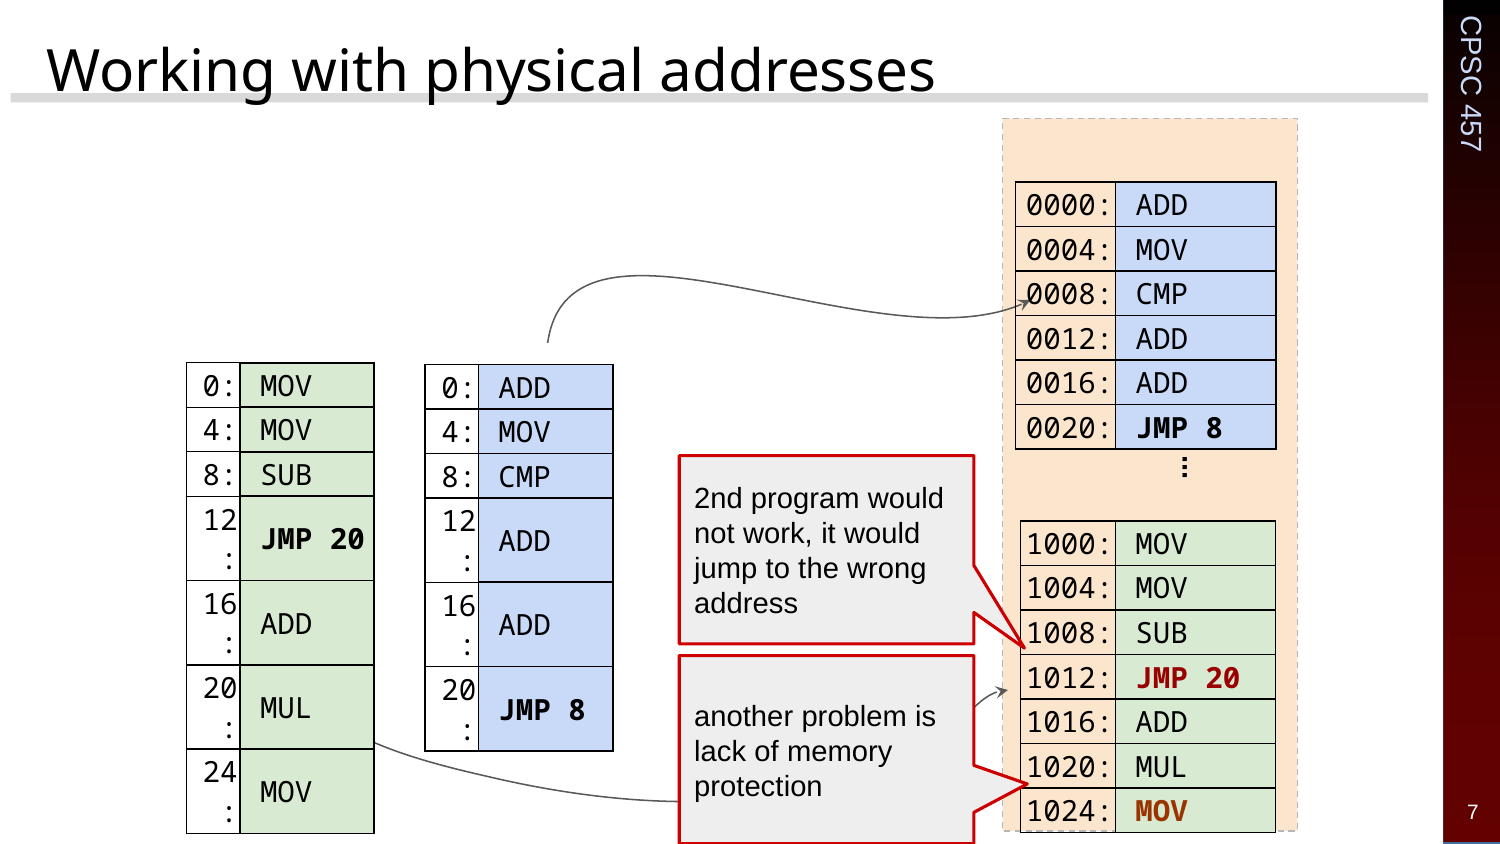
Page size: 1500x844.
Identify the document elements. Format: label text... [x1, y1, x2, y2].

table_cell MUL [1116, 744, 1275, 787]
table_cell CMP [1116, 272, 1275, 315]
table_header 1000: [1021, 522, 1115, 565]
table_cell 8: [187, 452, 239, 496]
table_cell JMP 20 [1116, 655, 1275, 698]
text_box [375, 680, 679, 802]
table_cell 12: [426, 499, 478, 582]
table_cell JMP 8 [1116, 405, 1275, 448]
table_cell ADD [241, 581, 373, 664]
table_header ADD [479, 365, 612, 408]
table_header 0000: [1016, 183, 1115, 226]
table_cell 1008: [1021, 611, 1115, 654]
table_cell MUL [241, 666, 373, 748]
table_cell 16: [187, 581, 239, 664]
table_cell JMP 8 [479, 667, 612, 750]
table_cell 16: [426, 583, 478, 666]
text_box another problem is lack of memory protection [679, 655, 1028, 844]
table_cell MOV [1116, 227, 1275, 270]
table_cell 0012: [1016, 316, 1115, 359]
text_box [974, 686, 1008, 708]
table_cell 20: [426, 667, 478, 750]
table_cell 1024: [1021, 789, 1115, 832]
table_cell ADD [1116, 361, 1275, 404]
table_cell MOV [1116, 566, 1275, 609]
table_cell 1004: [1021, 566, 1115, 609]
table_header MOV [1116, 522, 1275, 565]
table_cell ADD [479, 583, 612, 666]
table_cell SUB [1116, 611, 1275, 654]
table_cell 24: [187, 750, 239, 833]
text_box 2nd program would not work, it would jump to the wrong address [679, 455, 1025, 649]
picture [1443, 0, 1500, 844]
table_cell MOV [479, 410, 612, 453]
table_header ADD [1116, 183, 1275, 226]
table_cell MOV [241, 408, 373, 451]
text_box ... [1167, 430, 1222, 506]
table_cell SUB [241, 453, 373, 495]
table_cell 4: [426, 410, 478, 453]
table_cell ADD [479, 499, 612, 581]
table_cell MOV [241, 750, 373, 833]
text_box [1002, 118, 1298, 831]
table_cell 8: [426, 454, 478, 497]
table_cell 0004: [1016, 227, 1115, 270]
table_cell 1016: [1021, 700, 1115, 743]
table_cell 1020: [1021, 744, 1115, 787]
table_cell MOV [1116, 789, 1275, 832]
table_cell ADD [1116, 316, 1275, 359]
table_cell JMP 20 [241, 497, 373, 580]
title Working with physical addresses [31, 17, 1429, 112]
table_cell 0020: [1016, 405, 1115, 448]
table_cell 20: [187, 666, 239, 748]
table_cell 12: [187, 497, 239, 580]
table_cell 0016: [1016, 361, 1115, 404]
text_box [547, 275, 1015, 343]
table_cell 1012: [1021, 655, 1115, 698]
table_header MOV [241, 364, 373, 406]
table_cell 0008: [1016, 272, 1115, 315]
table_cell 4: [187, 408, 239, 451]
table_header 0: [426, 365, 478, 408]
table_cell CMP [479, 454, 612, 497]
table_header 0: [187, 363, 239, 407]
table_cell ADD [1116, 700, 1275, 743]
